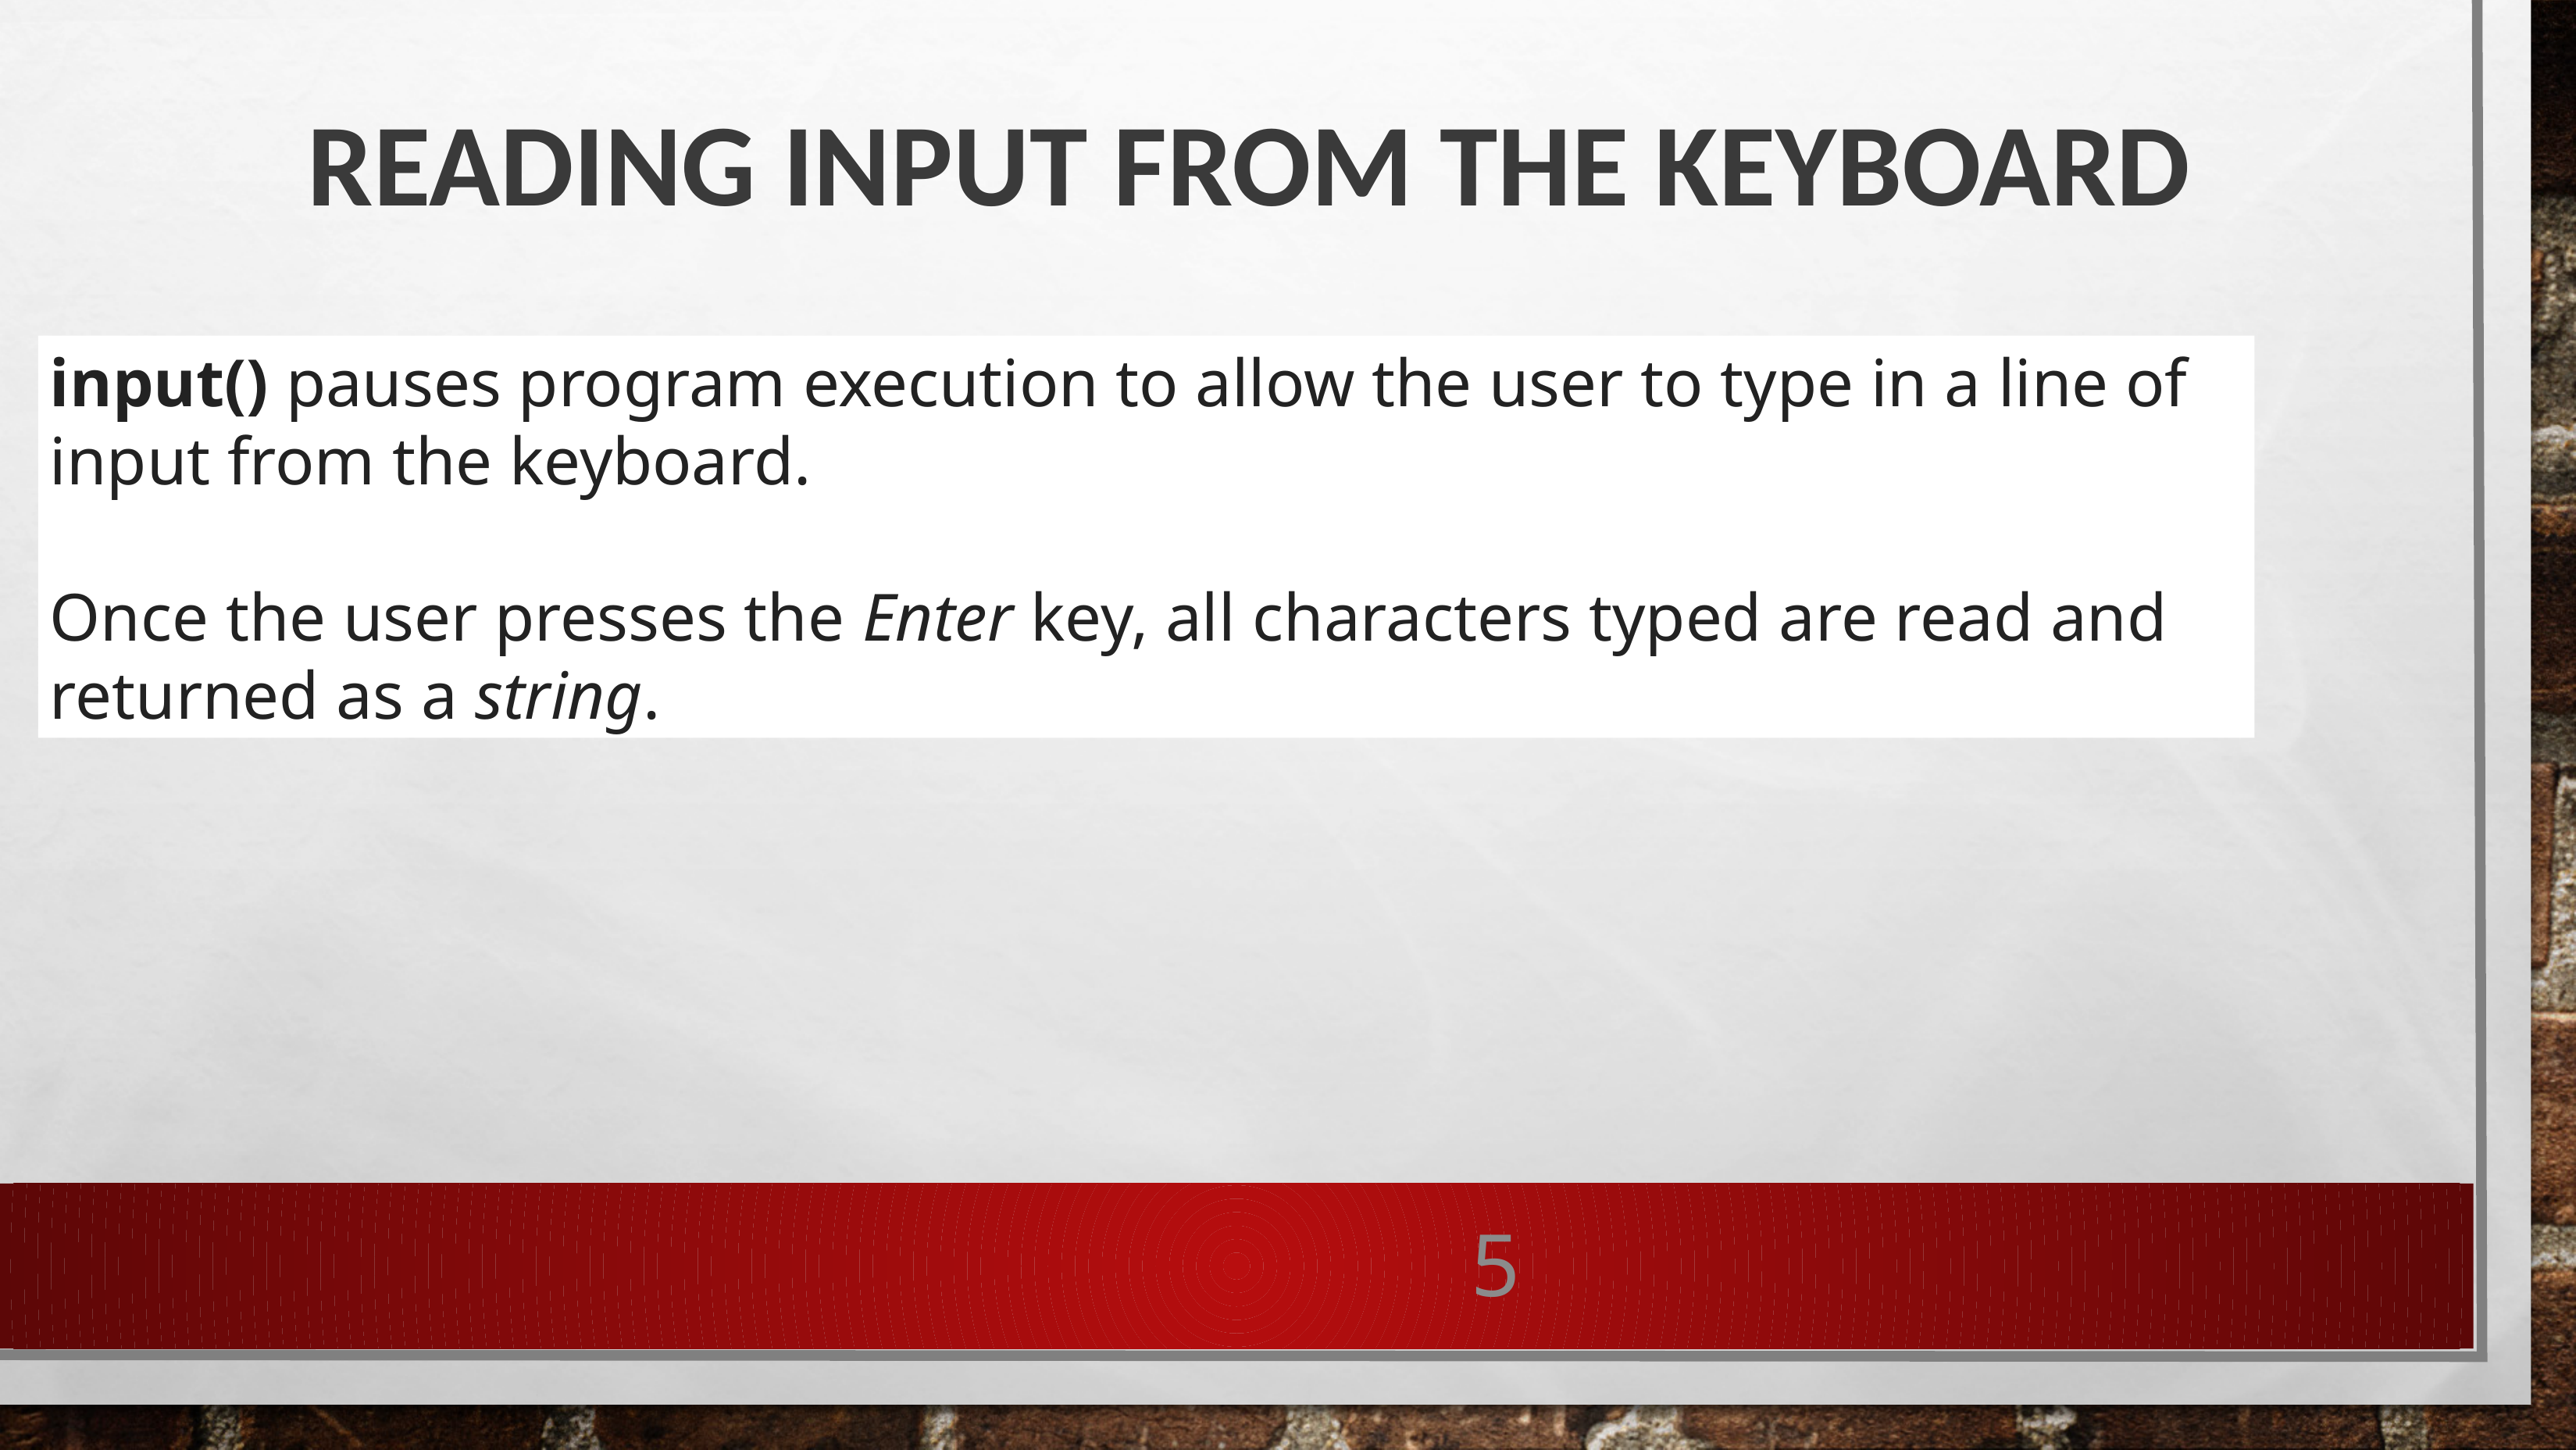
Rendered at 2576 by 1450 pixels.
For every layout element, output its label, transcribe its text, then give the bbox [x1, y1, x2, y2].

slide_number 5 [1328, 1216, 1520, 1323]
picture [0, 0, 2576, 1450]
text_box input() pauses program execution to allow the user to type in a line of input from the keyboard. Once the user presses the Enter key, all characters typed are read and returned as a string. [37, 335, 2255, 738]
title Reading Input From the Keyboard [0, 38, 2372, 280]
